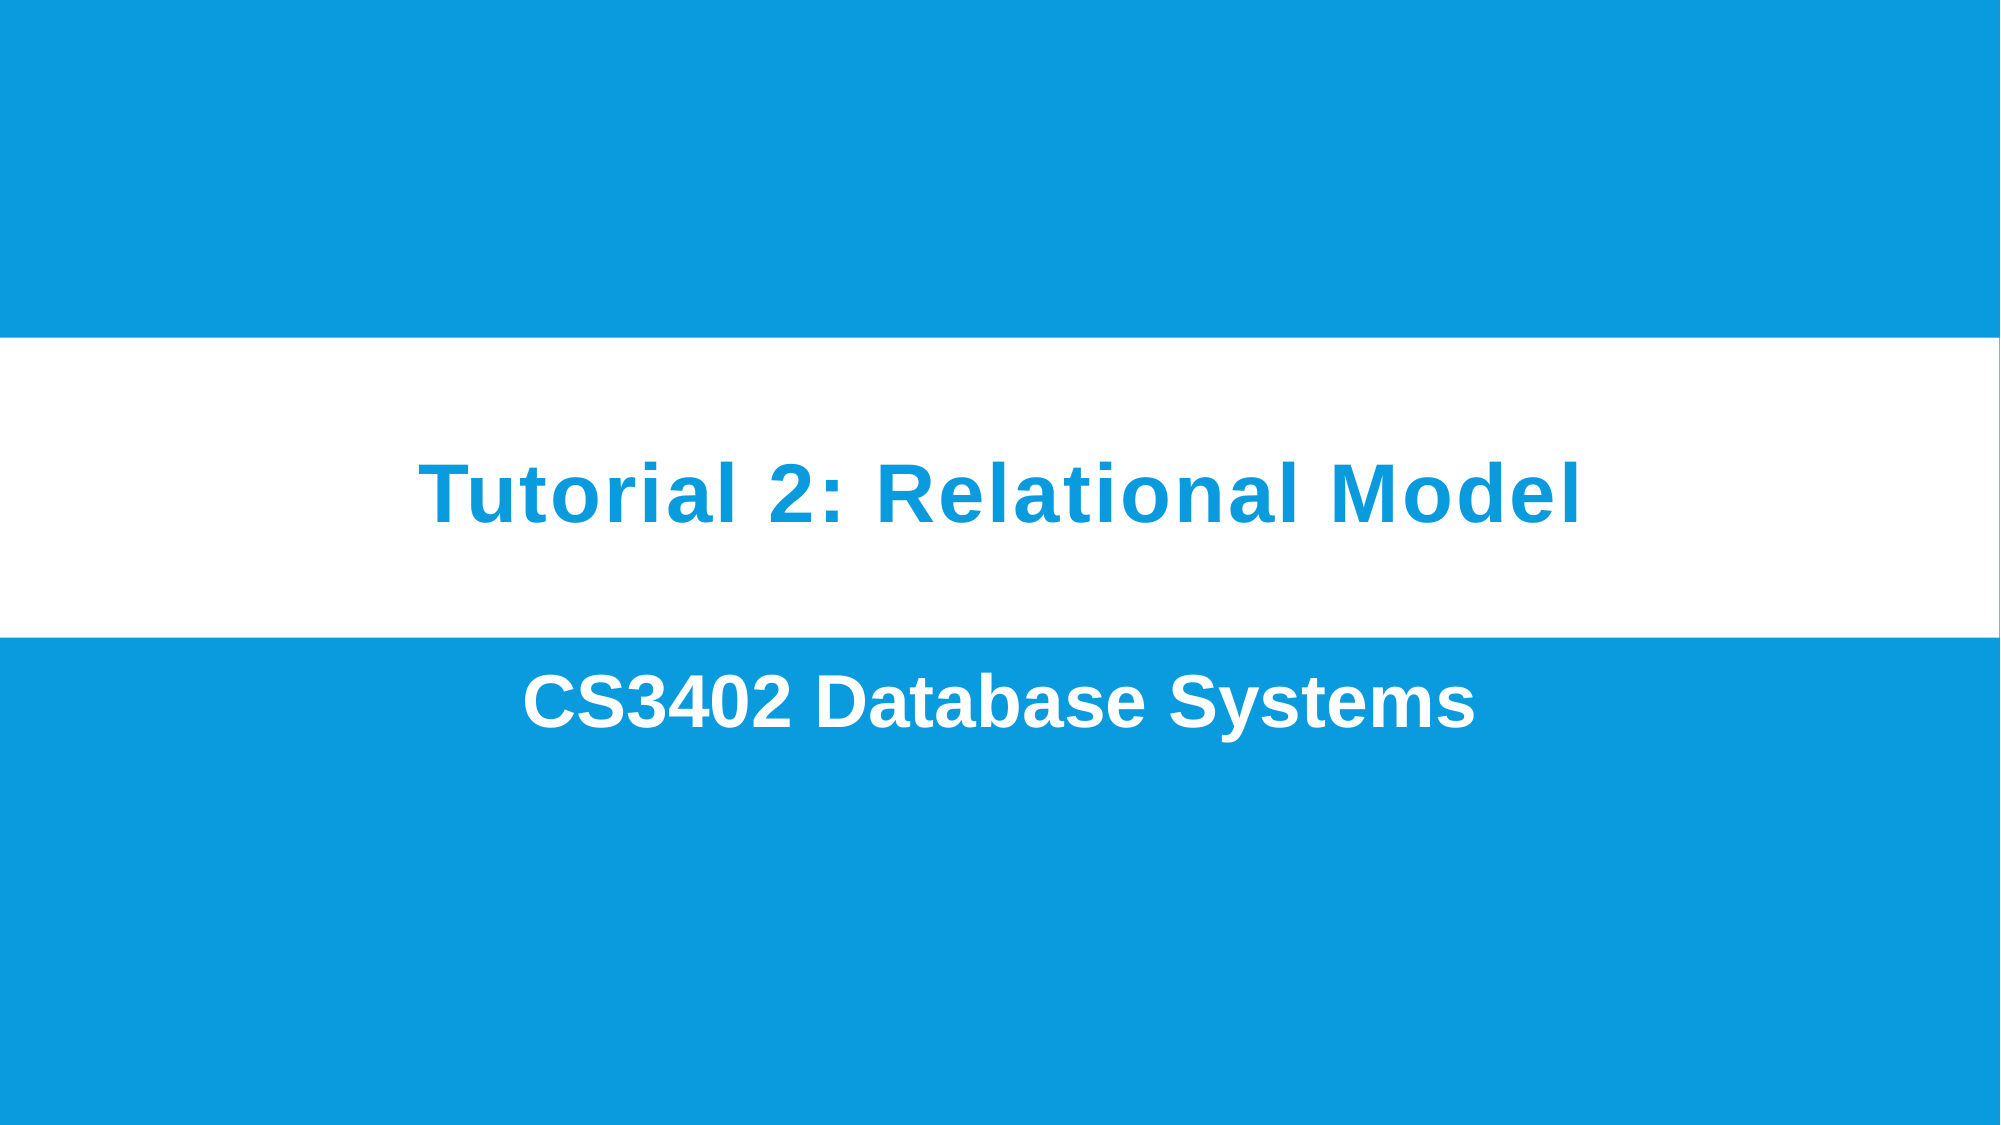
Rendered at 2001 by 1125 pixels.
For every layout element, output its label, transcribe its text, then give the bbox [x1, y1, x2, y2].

subtitle CS3402 Database Systems [249, 655, 1750, 871]
title Tutorial 2: Relational Model [60, 355, 1942, 641]
